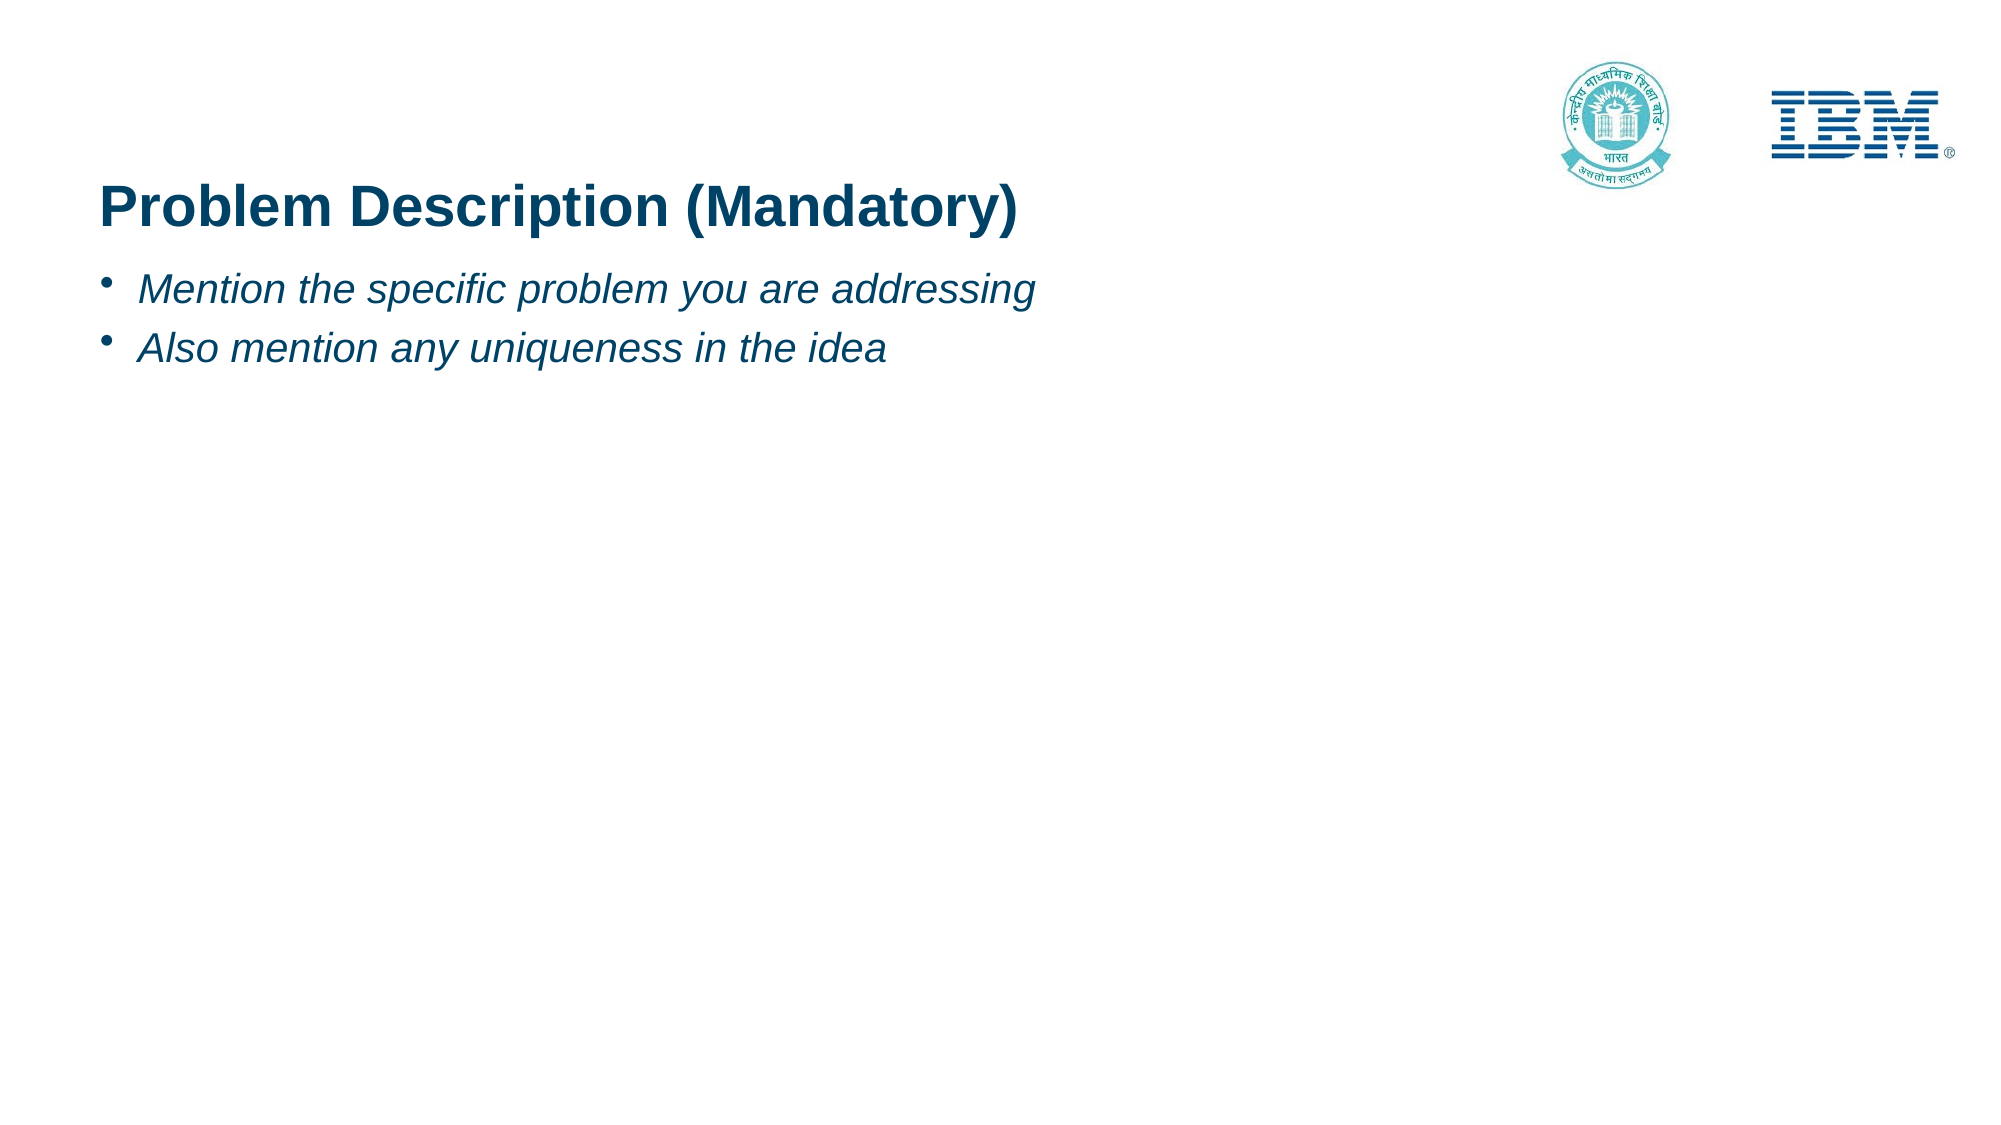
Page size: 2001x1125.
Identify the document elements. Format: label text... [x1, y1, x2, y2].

text_box Mention the specific problem you are addressing Also mention any uniqueness in the idea [99, 262, 1711, 892]
picture [1507, 17, 1722, 231]
picture [1761, 51, 1965, 197]
text_box Problem Description (Mandatory) [99, 167, 1900, 238]
